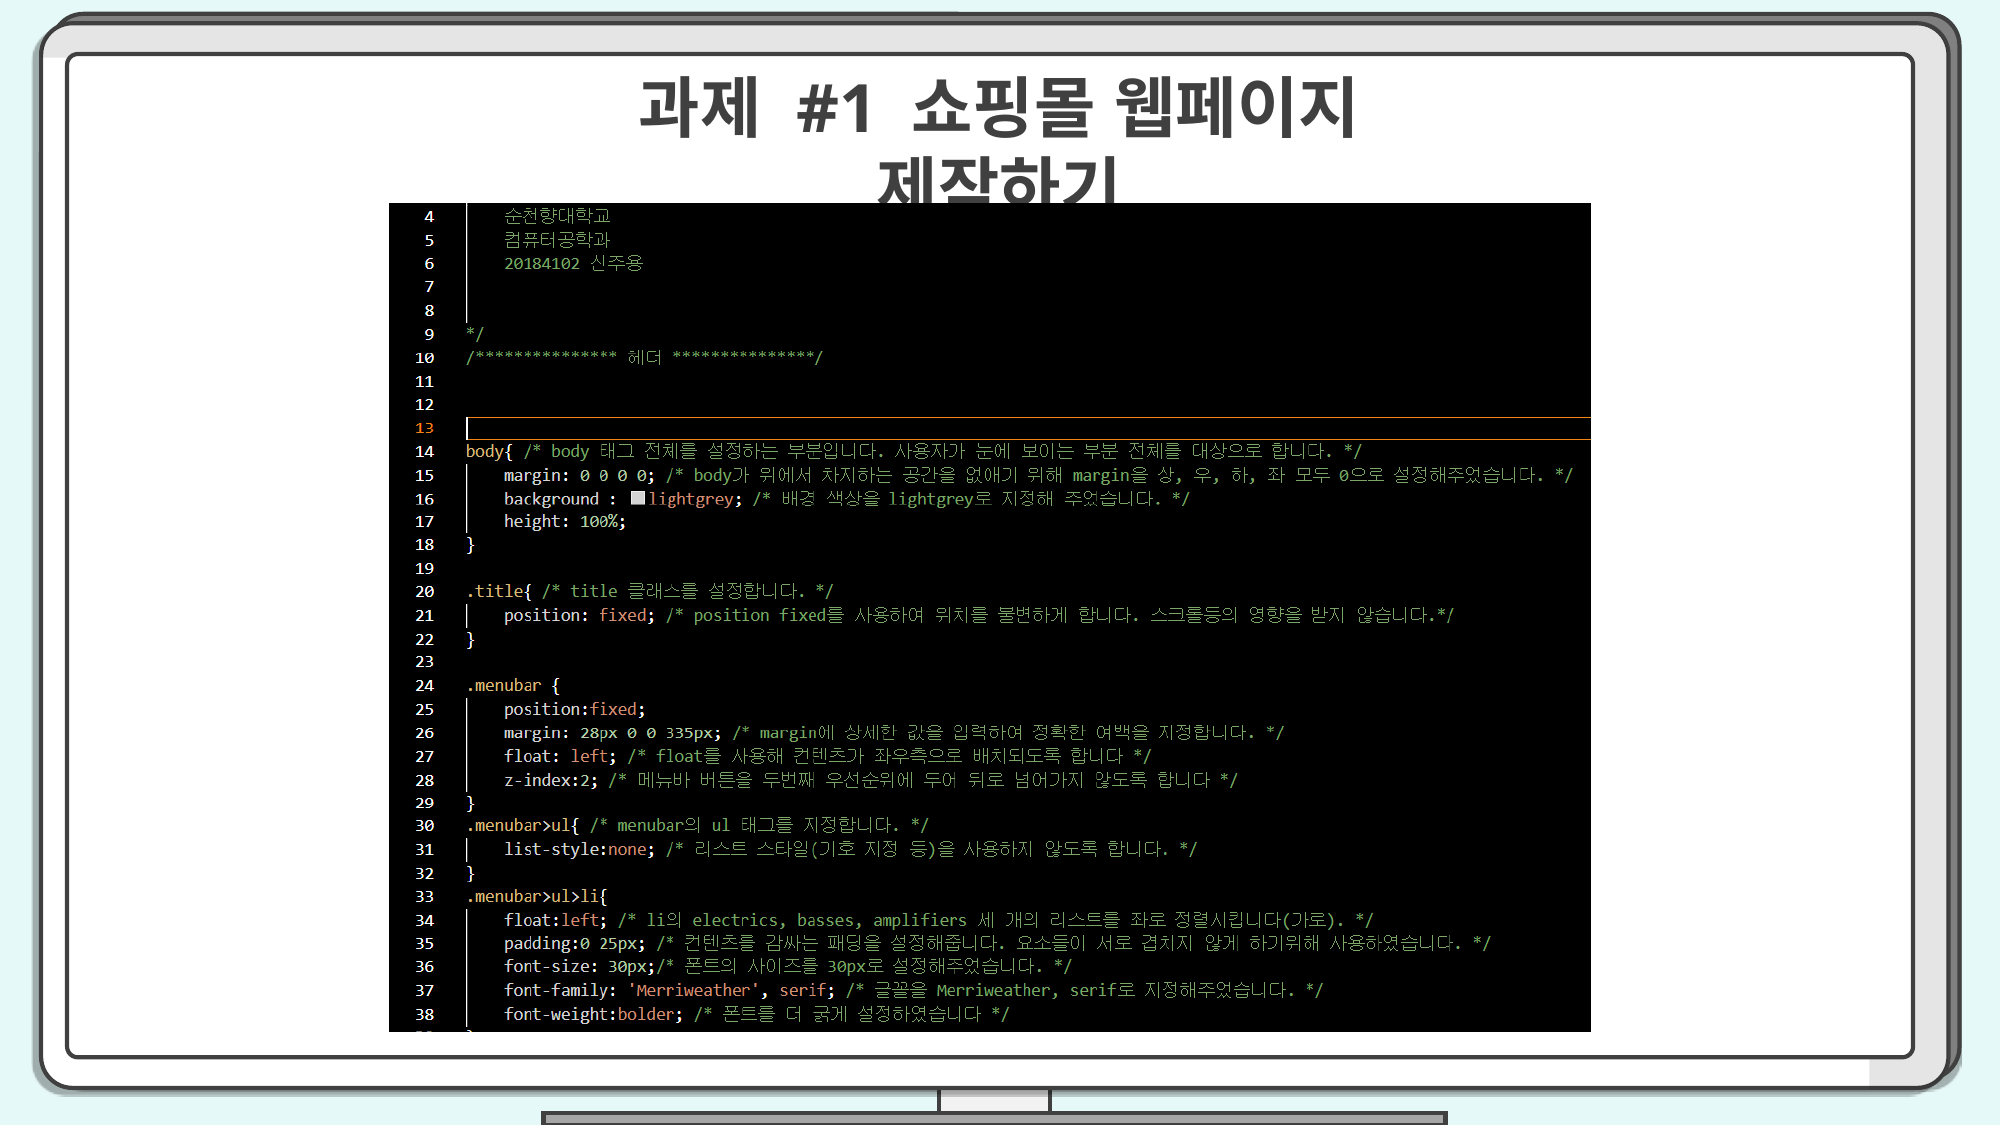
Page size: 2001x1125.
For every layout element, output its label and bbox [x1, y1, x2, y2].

picture [389, 203, 1591, 1032]
text_box [40, 13, 1960, 1125]
